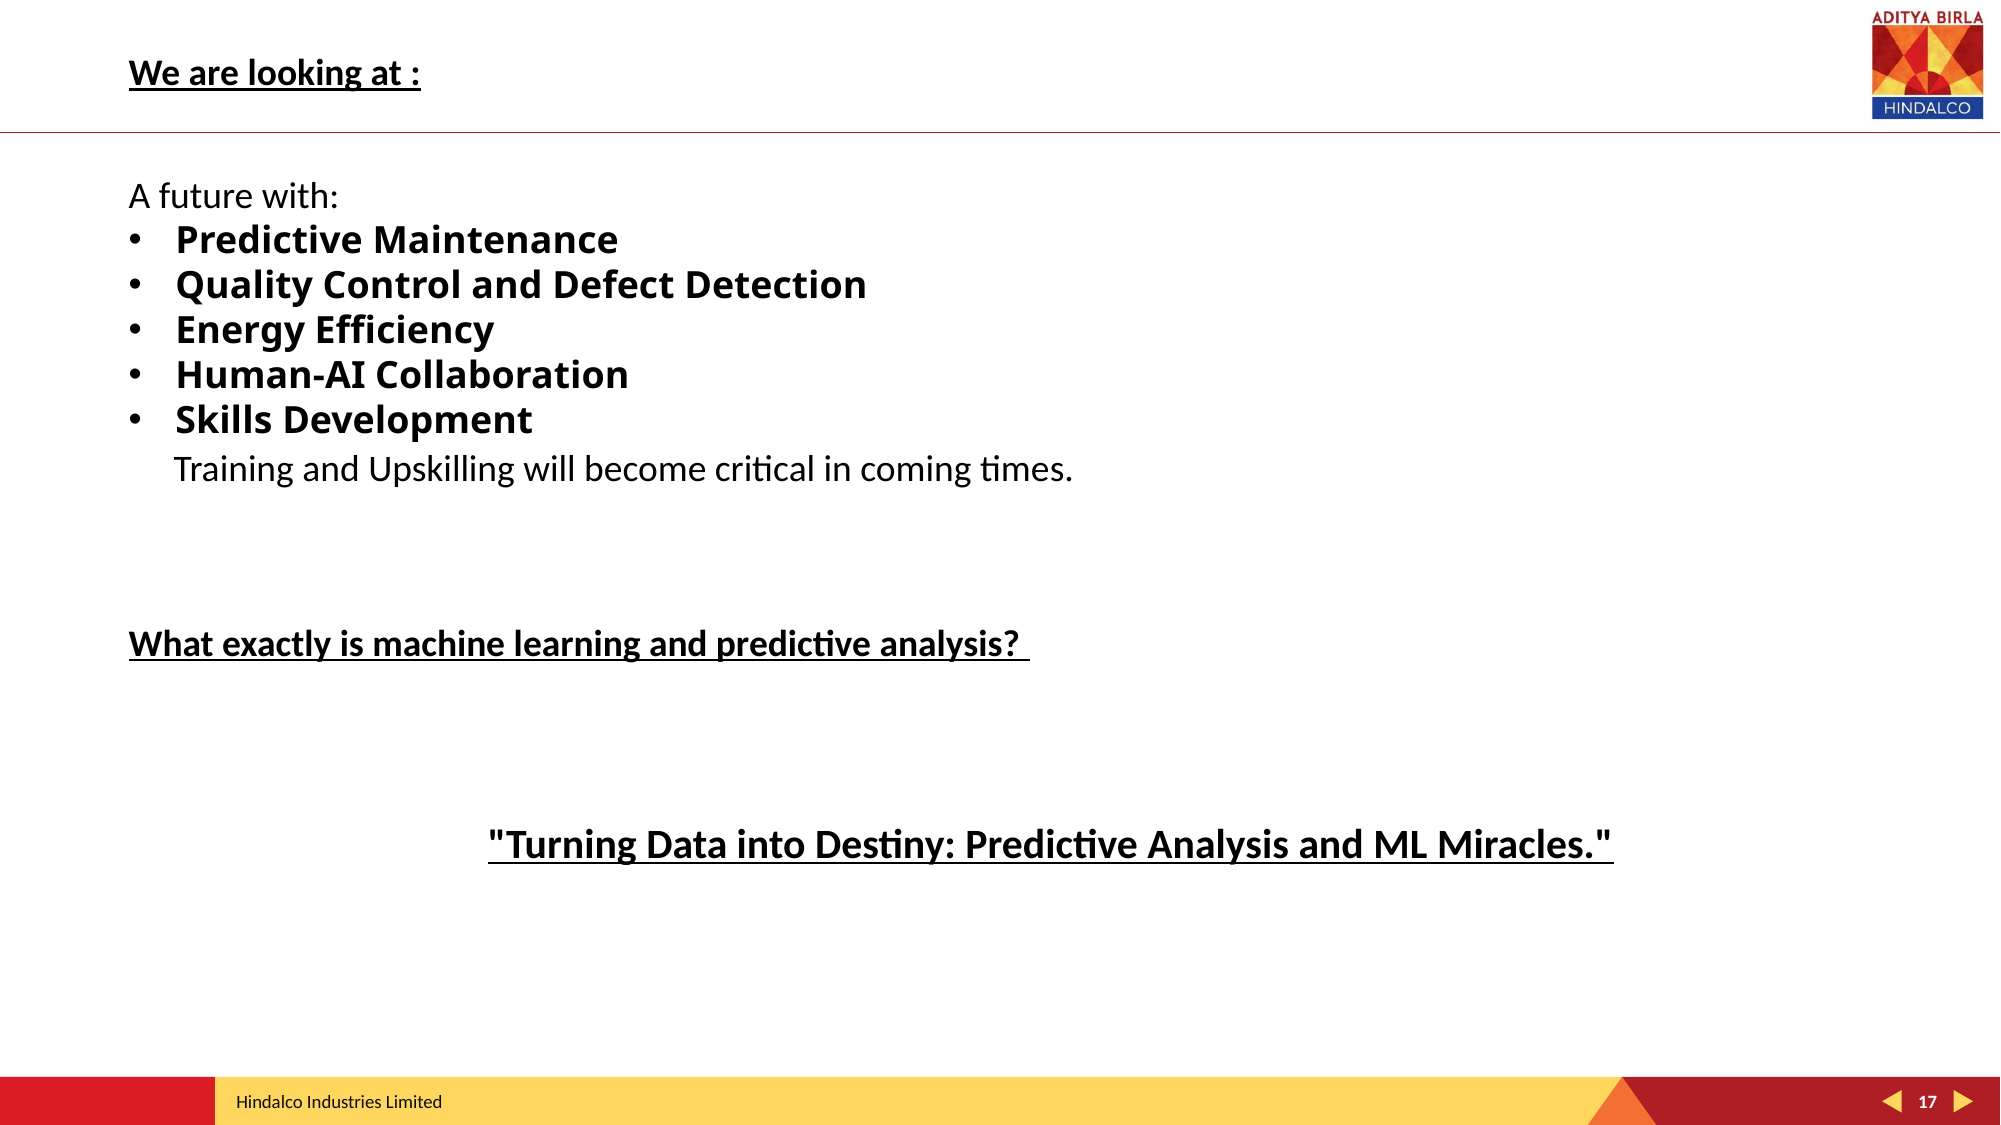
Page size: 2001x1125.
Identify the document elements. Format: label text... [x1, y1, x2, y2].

text_box What exactly is machine learning and predictive analysis? [113, 611, 1481, 716]
text_box A future with: Predictive Maintenance Quality Control and Defect Detection Energy Efficiency Human-AI Collaboration Skills Development [113, 163, 1021, 449]
picture [1860, 0, 1995, 131]
slide_number 17 [1901, 1076, 1954, 1125]
text_box We are looking at : [113, 40, 1105, 101]
text_box "Turning Data into Destiny: Predictive Analysis and ML Miracles." [473, 809, 2000, 875]
text_box Training and Upskilling will become critical in coming times. [158, 437, 1240, 497]
